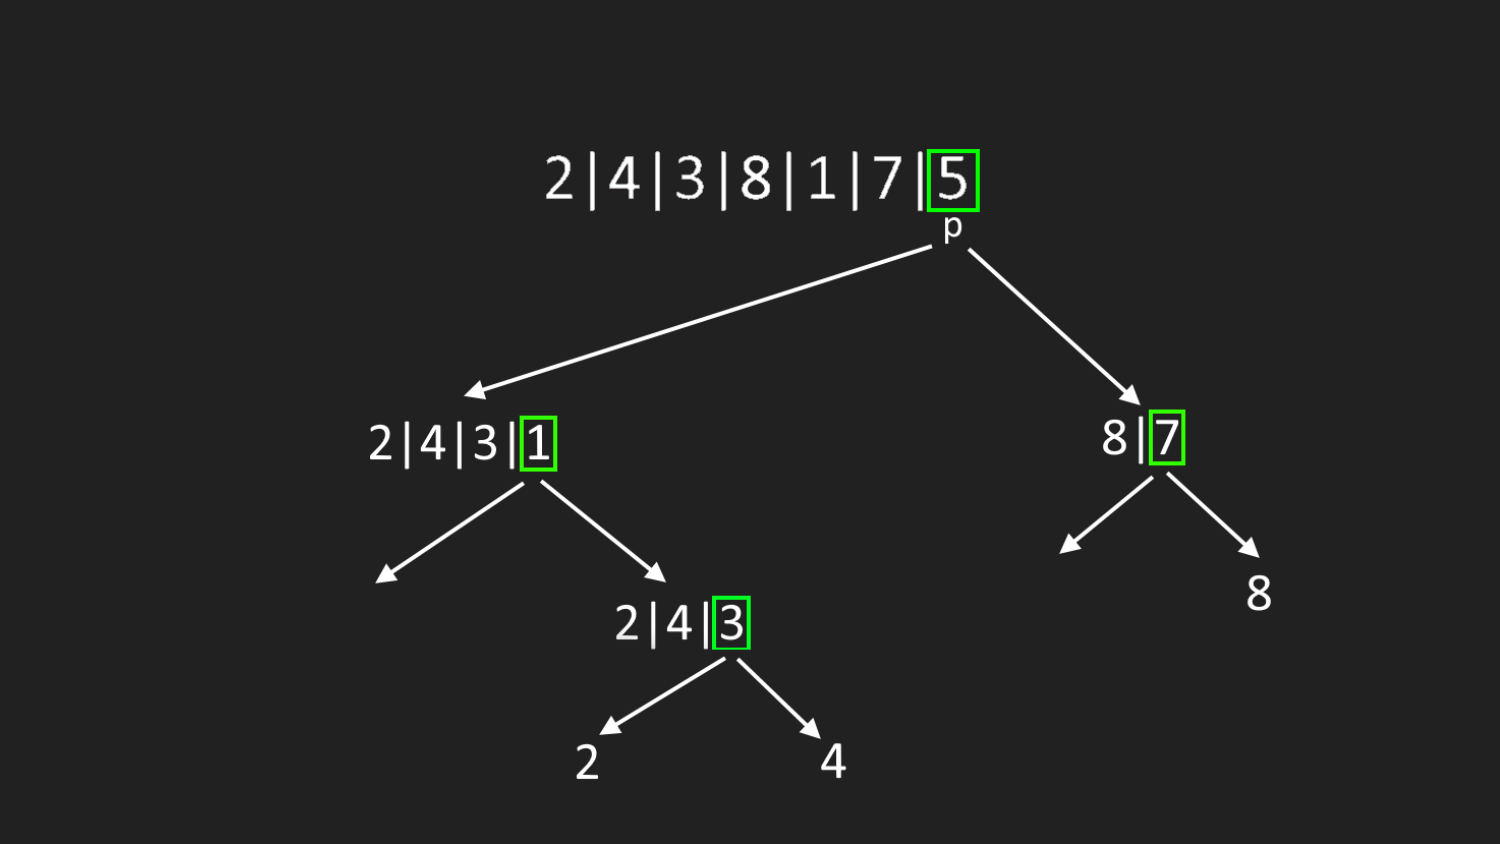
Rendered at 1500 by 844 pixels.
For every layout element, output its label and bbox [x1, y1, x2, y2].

picture [370, 146, 1275, 788]
